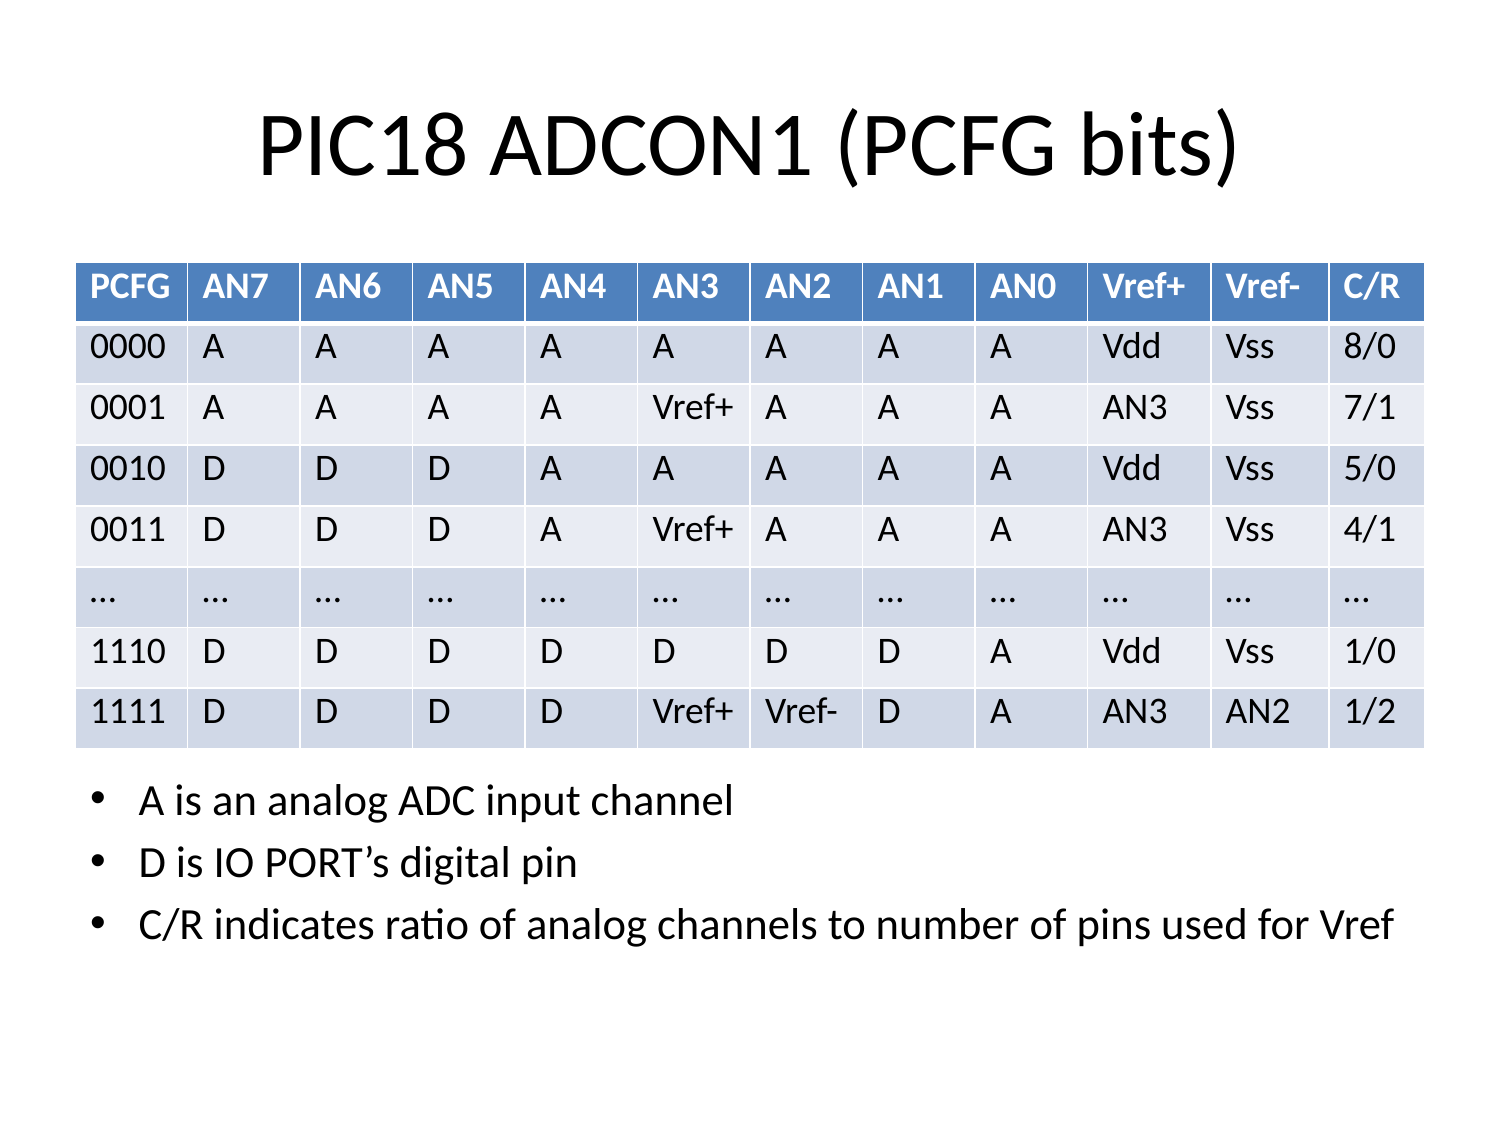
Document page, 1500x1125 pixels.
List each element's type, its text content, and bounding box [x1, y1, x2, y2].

table_cell D [413, 507, 524, 566]
table_cell 1111 [76, 689, 187, 748]
table_cell D [863, 628, 974, 687]
table_cell AN3 [1088, 689, 1210, 748]
text_box A is an analog ADC input channel D is IO PORT’s digital pin C/R indicates ratio of analog channels to number of pins used for Vref [74, 750, 1425, 1005]
table_cell A [413, 385, 524, 444]
table_cell … [413, 568, 524, 627]
table_cell … [1212, 568, 1328, 627]
table_cell 8/0 [1330, 326, 1424, 383]
table_cell A [863, 385, 974, 444]
table_cell Vref+ [638, 689, 749, 748]
table_cell … [526, 568, 637, 627]
table_header PCFG [76, 263, 187, 321]
table_header AN7 [188, 263, 299, 321]
table_cell AN3 [1088, 385, 1210, 444]
table_cell Vss [1212, 507, 1328, 566]
table_cell Vdd [1088, 446, 1210, 505]
table_cell … [751, 568, 862, 627]
table_cell A [638, 326, 749, 383]
table_cell A [976, 689, 1087, 748]
table_cell A [301, 385, 412, 444]
table_cell A [526, 507, 637, 566]
table_cell 1/0 [1330, 628, 1424, 687]
table_cell Vss [1212, 628, 1328, 687]
table_cell A [526, 326, 637, 383]
table_cell D [413, 628, 524, 687]
table_cell D [188, 446, 299, 505]
table_cell Vref+ [638, 385, 749, 444]
table_cell … [301, 568, 412, 627]
table_cell Vss [1212, 385, 1328, 444]
table_cell D [413, 689, 524, 748]
table_cell … [976, 568, 1087, 627]
table_cell D [301, 628, 412, 687]
table_cell 4/1 [1330, 507, 1424, 566]
table_cell A [751, 385, 862, 444]
table_cell 5/0 [1330, 446, 1424, 505]
table_header AN3 [638, 263, 749, 321]
table_cell A [976, 507, 1087, 566]
table_cell A [976, 628, 1087, 687]
table_cell A [976, 385, 1087, 444]
table_cell D [301, 446, 412, 505]
table_cell 1110 [76, 628, 187, 687]
table_cell … [863, 568, 974, 627]
table_cell D [526, 628, 637, 687]
table_cell … [638, 568, 749, 627]
table_cell D [526, 689, 637, 748]
table_header AN1 [863, 263, 974, 321]
table_header AN4 [526, 263, 637, 321]
table_cell A [526, 446, 637, 505]
table_cell D [751, 628, 862, 687]
table_header AN0 [976, 263, 1087, 321]
table_header Vref- [1212, 263, 1328, 321]
table_cell Vss [1212, 446, 1328, 505]
table_cell A [188, 385, 299, 444]
table_cell 0011 [76, 507, 187, 566]
table_cell D [863, 689, 974, 748]
table_cell D [638, 628, 749, 687]
table_cell 0010 [76, 446, 187, 505]
table_cell … [1088, 568, 1210, 627]
table_cell A [863, 446, 974, 505]
table_cell A [751, 446, 862, 505]
table_cell D [413, 446, 524, 505]
table_cell Vref- [751, 689, 862, 748]
table_cell AN2 [1212, 689, 1328, 748]
table_cell … [188, 568, 299, 627]
table_cell D [301, 507, 412, 566]
table_cell A [638, 446, 749, 505]
table_cell 7/1 [1330, 385, 1424, 444]
table_cell D [188, 689, 299, 748]
table_cell D [188, 507, 299, 566]
table_header C/R [1330, 263, 1424, 321]
table_cell … [1330, 568, 1424, 627]
table_cell A [751, 326, 862, 383]
table_cell … [76, 568, 187, 627]
table_cell D [188, 628, 299, 687]
table_cell A [976, 326, 1087, 383]
table_cell A [751, 507, 862, 566]
table_header AN2 [751, 263, 862, 321]
table_cell AN3 [1088, 507, 1210, 566]
table_header AN5 [413, 263, 524, 321]
table_cell Vdd [1088, 326, 1210, 383]
table_cell Vref+ [638, 507, 749, 566]
title PIC18 ADCON1 (PCFG bits) [75, 45, 1425, 233]
table_cell A [188, 326, 299, 383]
table_cell A [976, 446, 1087, 505]
table_cell A [526, 385, 637, 444]
table_cell A [863, 507, 974, 566]
table_cell 1/2 [1330, 689, 1424, 748]
table_cell D [301, 689, 412, 748]
table_cell A [863, 326, 974, 383]
table_cell 0000 [76, 326, 187, 383]
table_cell A [301, 326, 412, 383]
table_cell A [413, 326, 524, 383]
table_cell Vss [1212, 326, 1328, 383]
table_header AN6 [301, 263, 412, 321]
table_header Vref+ [1088, 263, 1210, 321]
table_cell Vdd [1088, 628, 1210, 687]
table_cell 0001 [76, 385, 187, 444]
